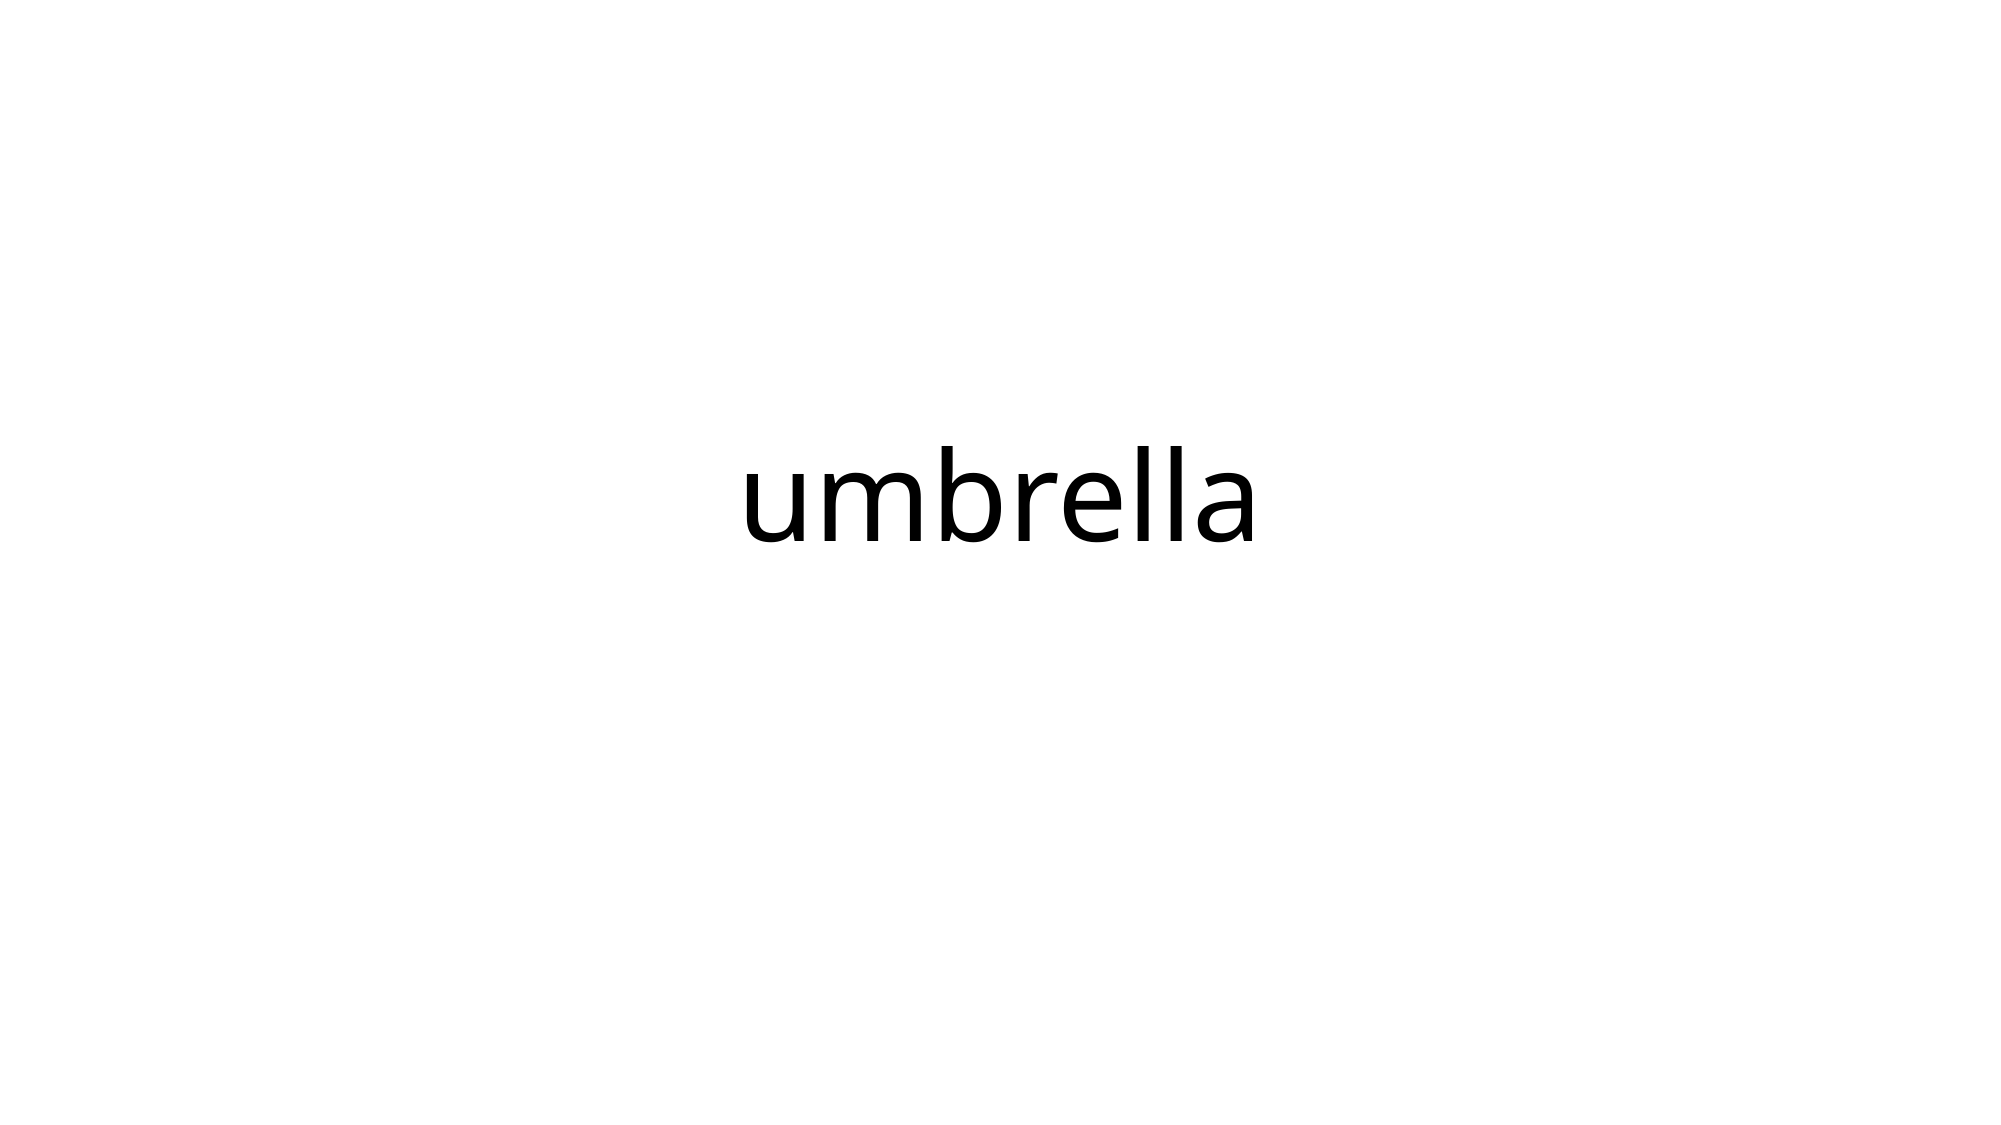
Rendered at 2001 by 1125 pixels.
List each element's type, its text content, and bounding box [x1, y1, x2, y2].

title umbrella [249, 184, 1750, 576]
